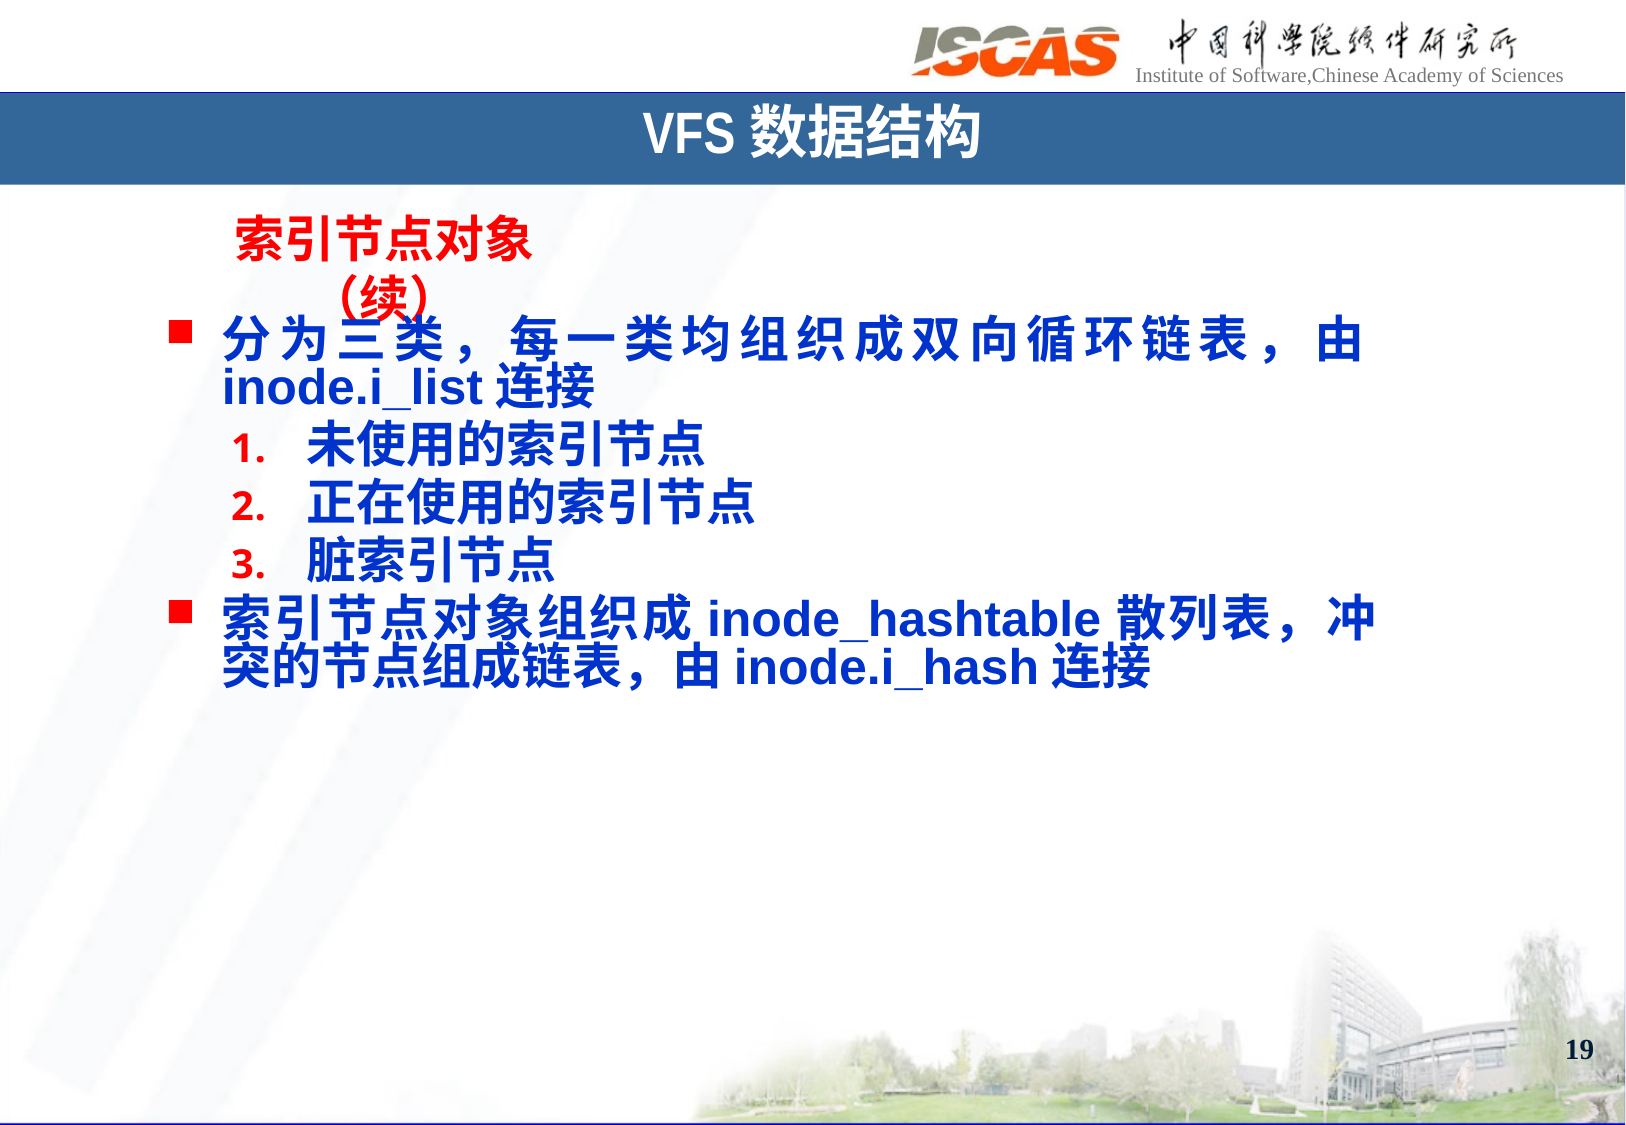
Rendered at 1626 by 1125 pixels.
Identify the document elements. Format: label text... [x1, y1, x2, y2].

slide_number 19 [1296, 1023, 1610, 1099]
picture [1166, 15, 1519, 71]
text_box 索引节点对象（续） [150, 199, 618, 311]
title VFS数据结构 [0, 93, 1625, 185]
picture [0, 92, 1626, 1125]
text_box 分为三类，每一类均组织成双向循环链表，由inode.i_list连接 未使用的索引节点 正在使用的索引节点 脏索引节点 索引节点对象组织成inode_hashtable散列表，冲突的节点组成链表，由inode.i_hash连接 [150, 311, 1392, 1055]
picture [907, 18, 1132, 87]
